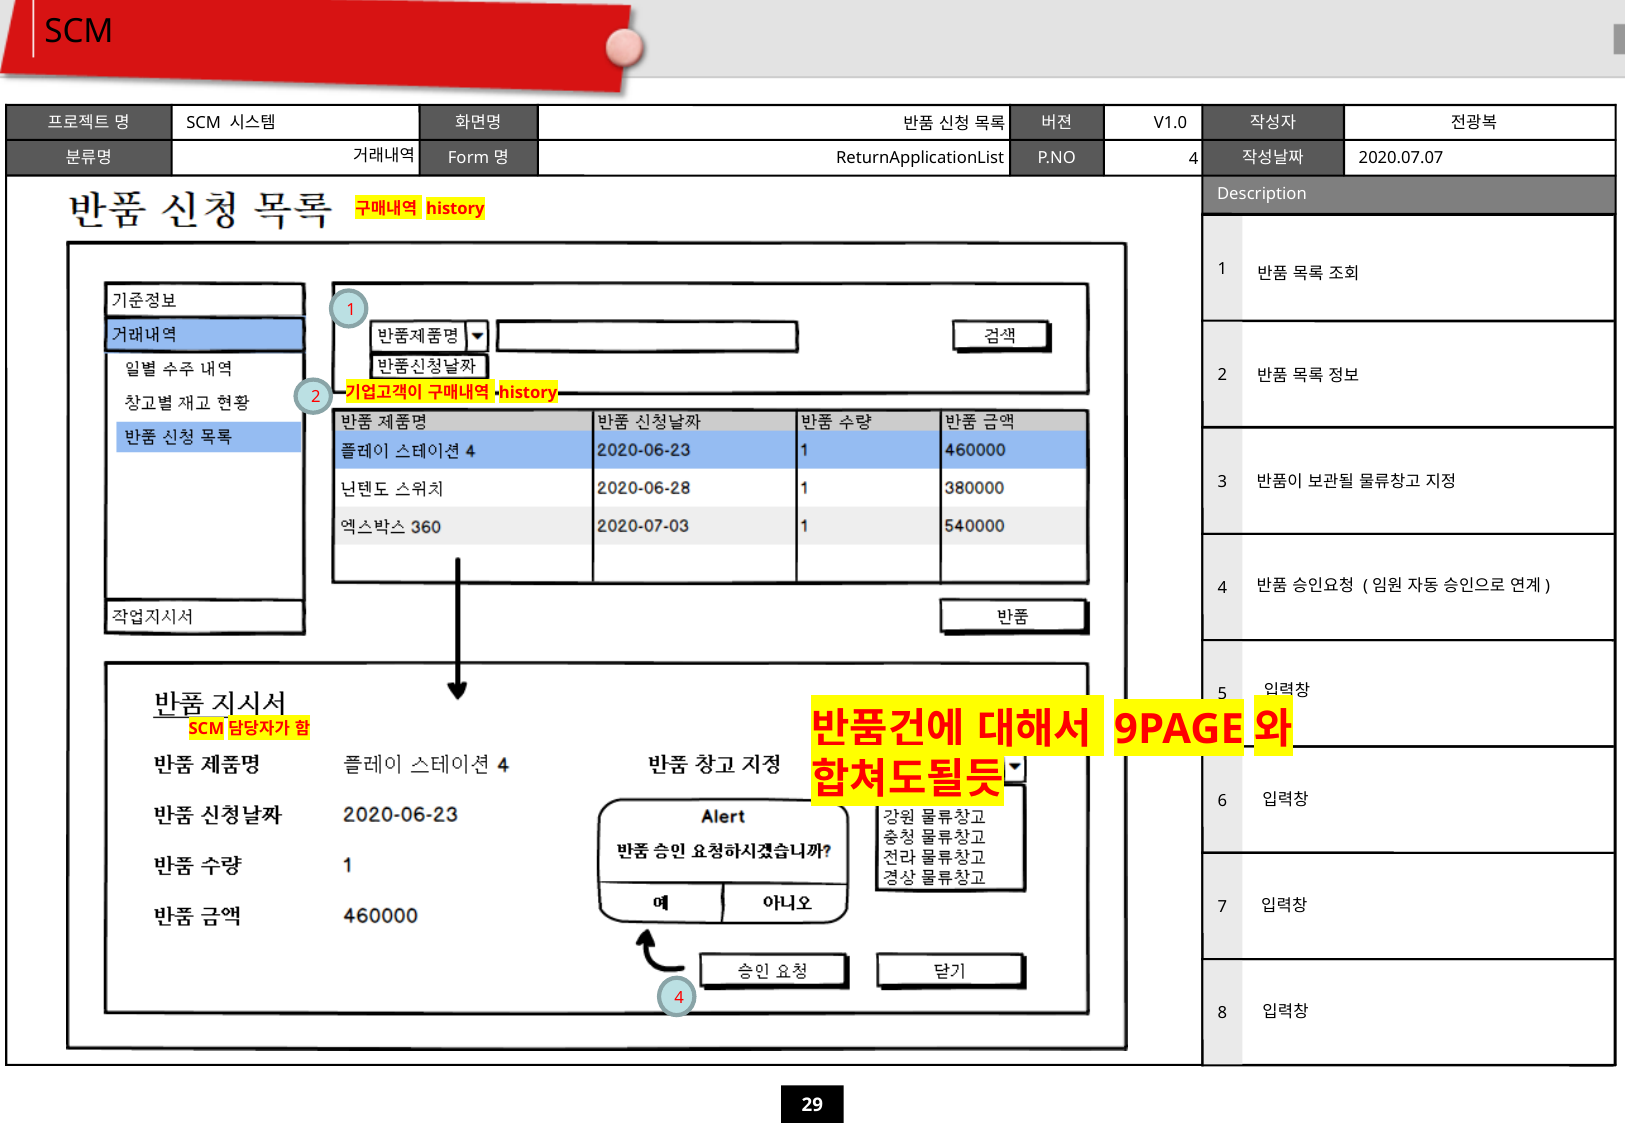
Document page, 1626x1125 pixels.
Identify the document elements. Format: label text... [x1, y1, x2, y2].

text_box 반품 신청 목록 [539, 103, 1012, 142]
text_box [1202, 640, 1615, 746]
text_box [1202, 214, 1615, 320]
text_box 거래내역 [174, 137, 422, 173]
picture [0, 0, 1625, 110]
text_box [1202, 852, 1615, 959]
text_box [1202, 746, 1615, 852]
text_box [1202, 533, 1615, 640]
text_box SCM [29, 0, 597, 57]
text_box ReturnApplicationList [539, 141, 1011, 173]
picture [66, 184, 1128, 1051]
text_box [1202, 320, 1615, 427]
text_box 반품건에 대해서 9PAGE와 합쳐도될듯 [1128, 694, 1202, 810]
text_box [1202, 427, 1615, 533]
text_box 4 [1105, 140, 1205, 176]
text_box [1202, 959, 1615, 1066]
text_box 전광복 [1355, 107, 1593, 138]
